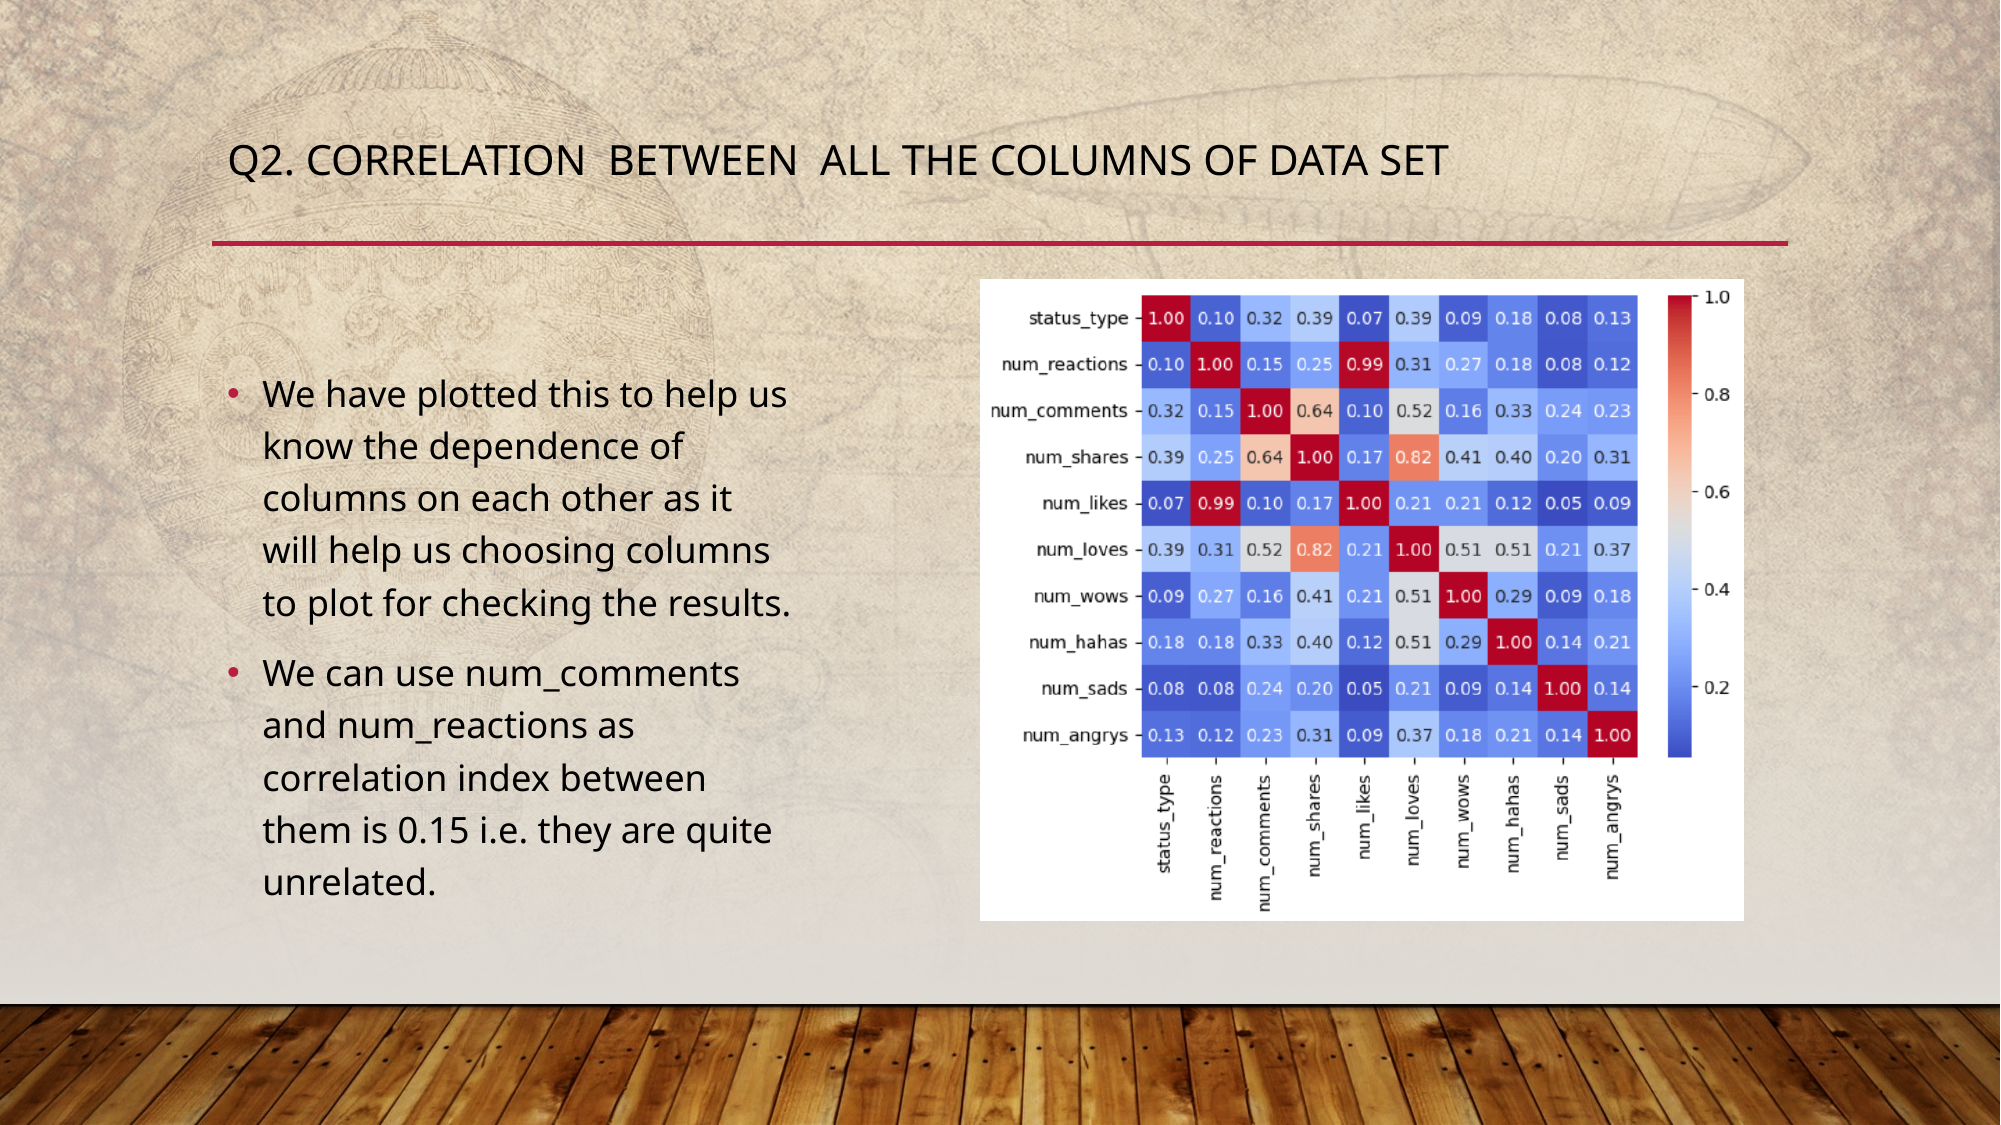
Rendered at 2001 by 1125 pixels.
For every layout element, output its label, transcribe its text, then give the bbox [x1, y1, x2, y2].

picture [0, 1004, 2000, 1125]
title Q2. CoRRELATION BETWEEN ALL THE COLUMNS OF DATA SET [212, 131, 1788, 305]
list We have plotted this to help us know the dependence of columns on each other as it will help us choosing columns to plot for checking the results. We can use num_comments and num_reactions as correlation index between them is 0.15 i.e. they are quite unrelated. [212, 354, 812, 921]
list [980, 279, 1744, 921]
